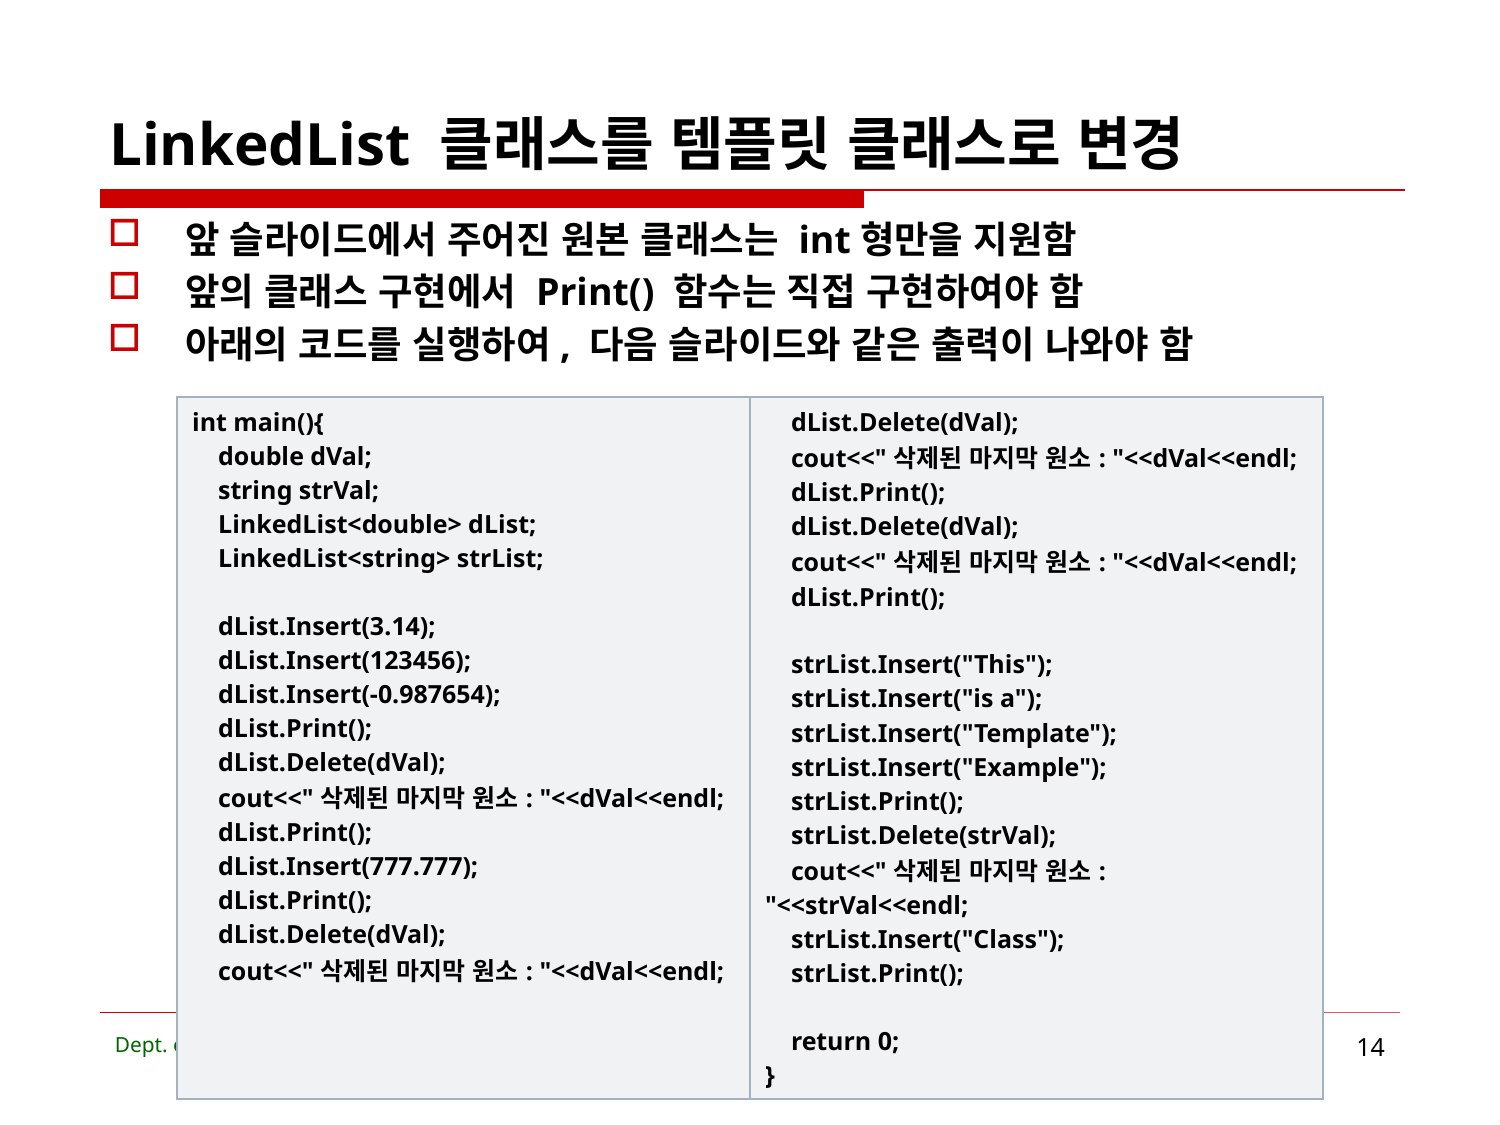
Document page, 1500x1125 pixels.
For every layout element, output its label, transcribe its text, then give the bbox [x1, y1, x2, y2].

slide_number Dept. of Computer Science, Sogang Univ. [99, 1024, 703, 1103]
table_header int main(){ double dVal; string strVal; LinkedList<double> dList; LinkedList<string> strList; dList.Insert(3.14); dList.Insert(123456); dList.Insert(-0.987654); dList.Print(); dList.Delete(dVal); cout<<"삭제된 마지막 원소: "<<dVal<<endl; dList.Print(); dList.Insert(777.777); dList.Print(); dList.Delete(dVal); cout<<"삭제된 마지막 원소: "<<dVal<<endl; [178, 398, 749, 1098]
table_header dList.Delete(dVal); cout<<"삭제된 마지막 원소: "<<dVal<<endl; dList.Print(); dList.Delete(dVal); cout<<"삭제된 마지막 원소: "<<dVal<<endl; dList.Print(); strList.Insert("This"); strList.Insert("is a"); strList.Insert("Template"); strList.Insert("Example"); strList.Print(); strList.Delete(strVal); cout<<"삭제된 마지막 원소: "<<strVal<<endl; strList.Insert("Class"); strList.Print(); return 0; } [751, 398, 1322, 1098]
title LinkedList 클래스를 템플릿 클래스로 변경 [94, 50, 1407, 185]
slide_number 14 [1074, 1024, 1400, 1103]
list 앞 슬라이드에서 주어진 원본 클래스는 int형만을 지원함 앞의 클래스 구현에서 Print() 함수는 직접 구현하여야 함 아래의 코드를 실행하여, 다음 슬라이드와 같은 출력이 나와야 함 [92, 208, 1406, 988]
